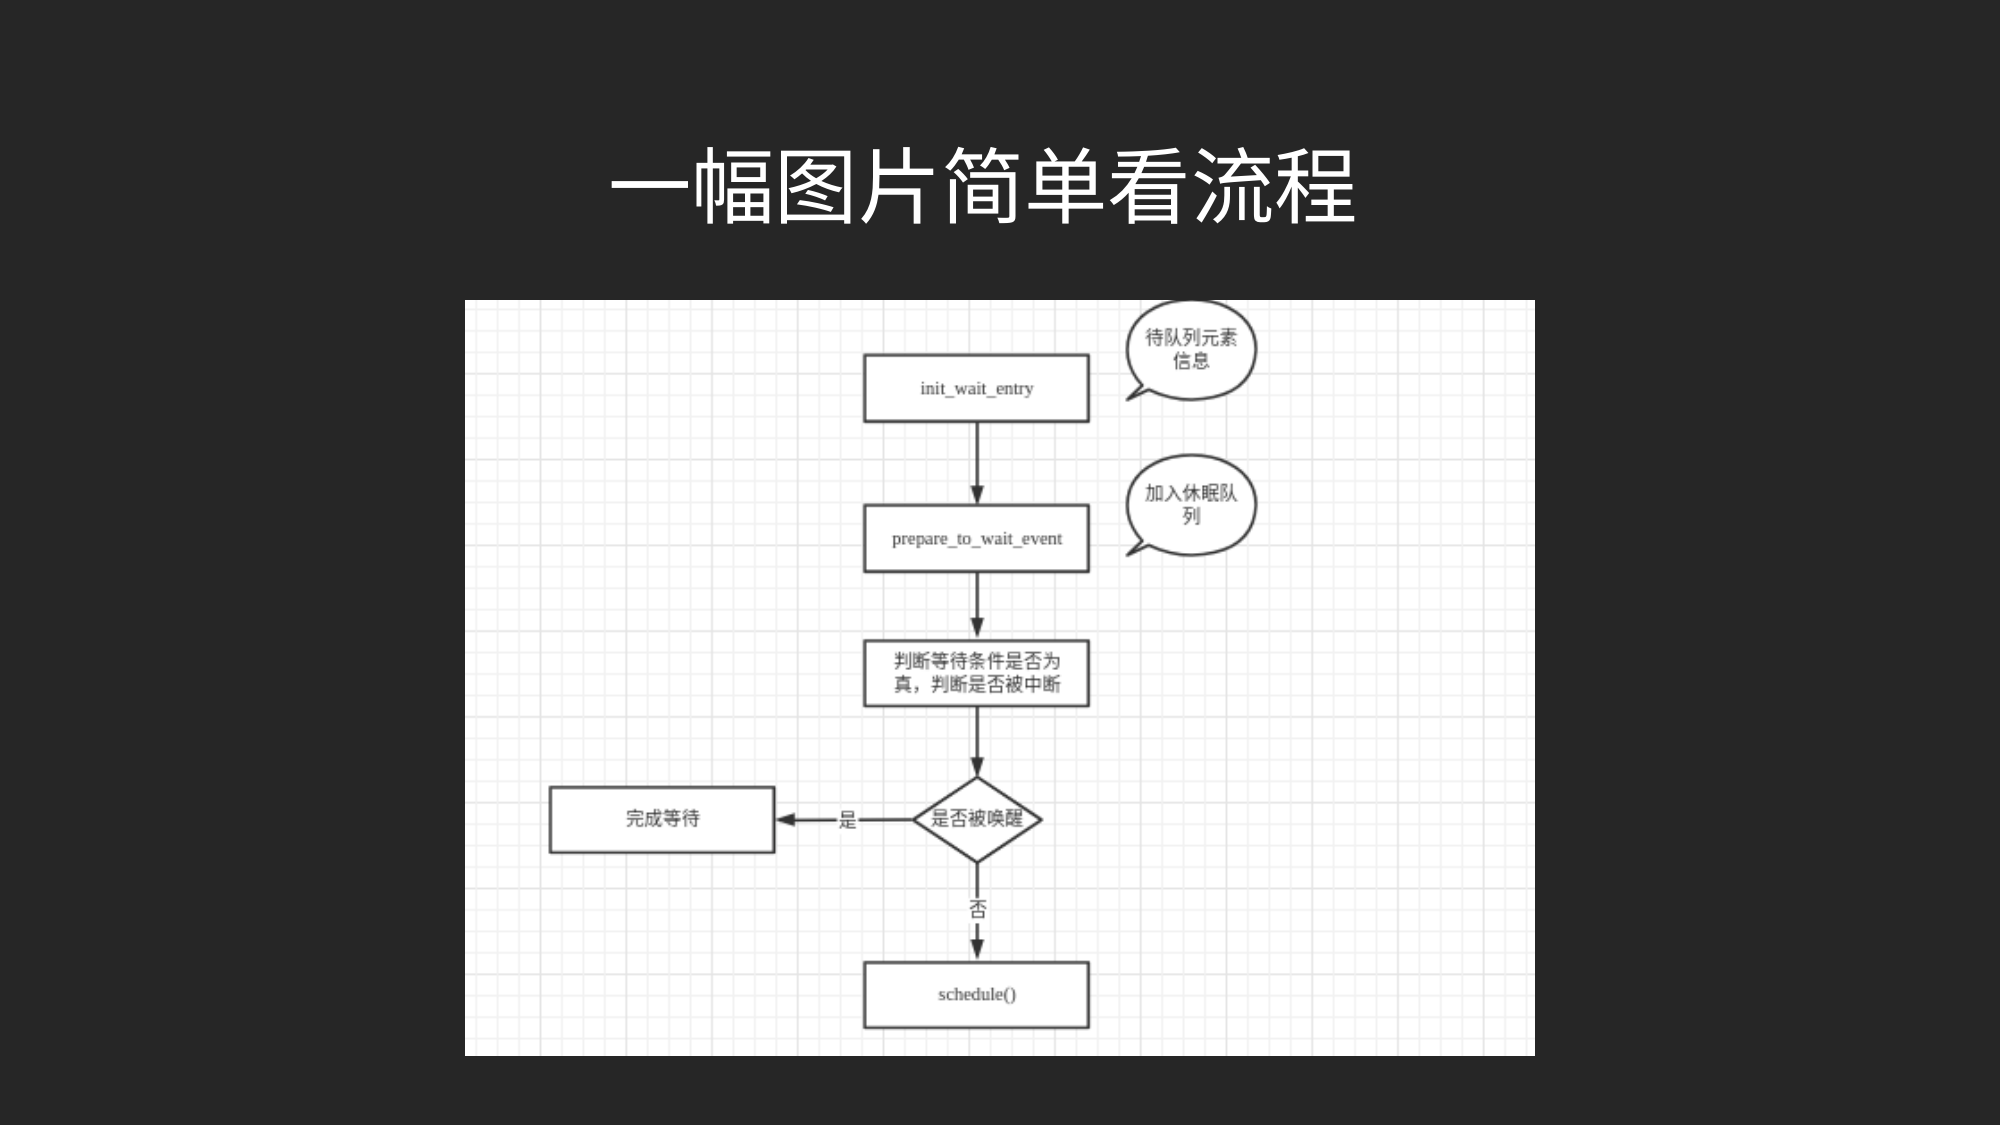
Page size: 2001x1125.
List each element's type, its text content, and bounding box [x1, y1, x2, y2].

picture [465, 300, 1535, 1056]
text_box 一幅图片简单看流程 [135, 126, 1831, 934]
